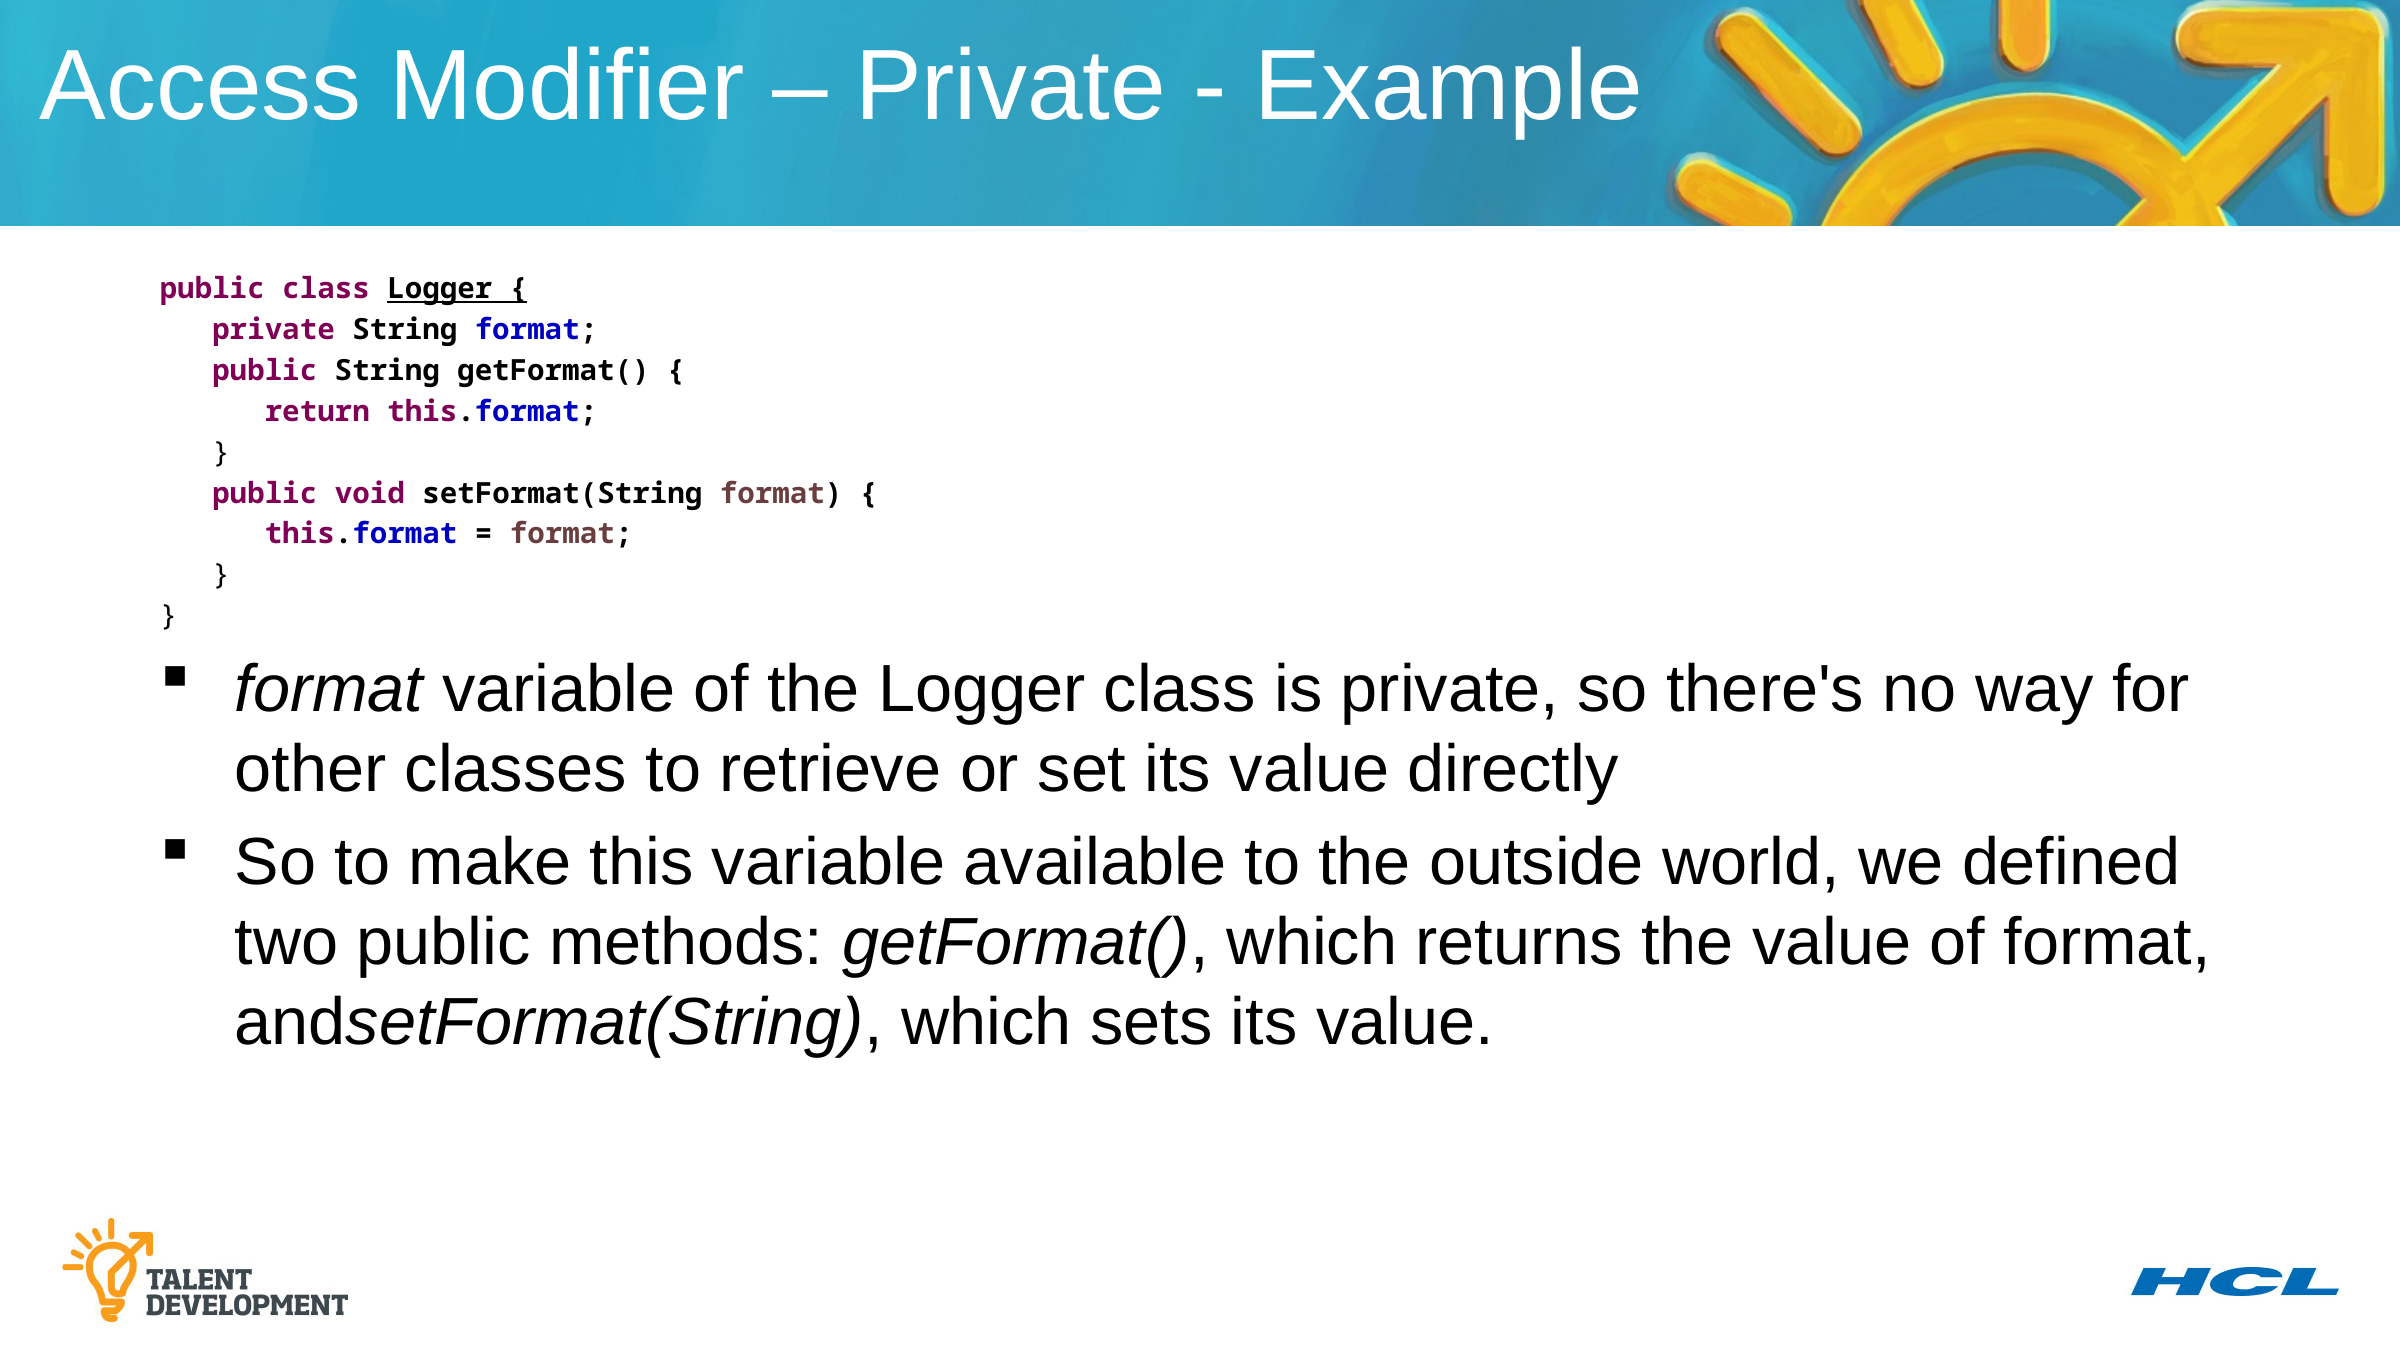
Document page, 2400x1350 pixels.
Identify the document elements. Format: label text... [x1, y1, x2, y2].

picture [0, 0, 2400, 226]
list Access Modifier – Private - Example [24, 12, 1675, 138]
picture [2100, 1169, 2397, 1350]
list public class Logger { private String format; public String getFormat() { return this.format; } public void setFormat(String format) { this.format = format; } } format variable of the Logger class is private, so there's no way for other classes to retrieve or set its value directly So to make this variable available to the outside world, we defined two public methods: getFormat(), which returns the value of format, andsetFormat(String), which sets its value. [144, 262, 2275, 1225]
picture [0, 1169, 389, 1350]
